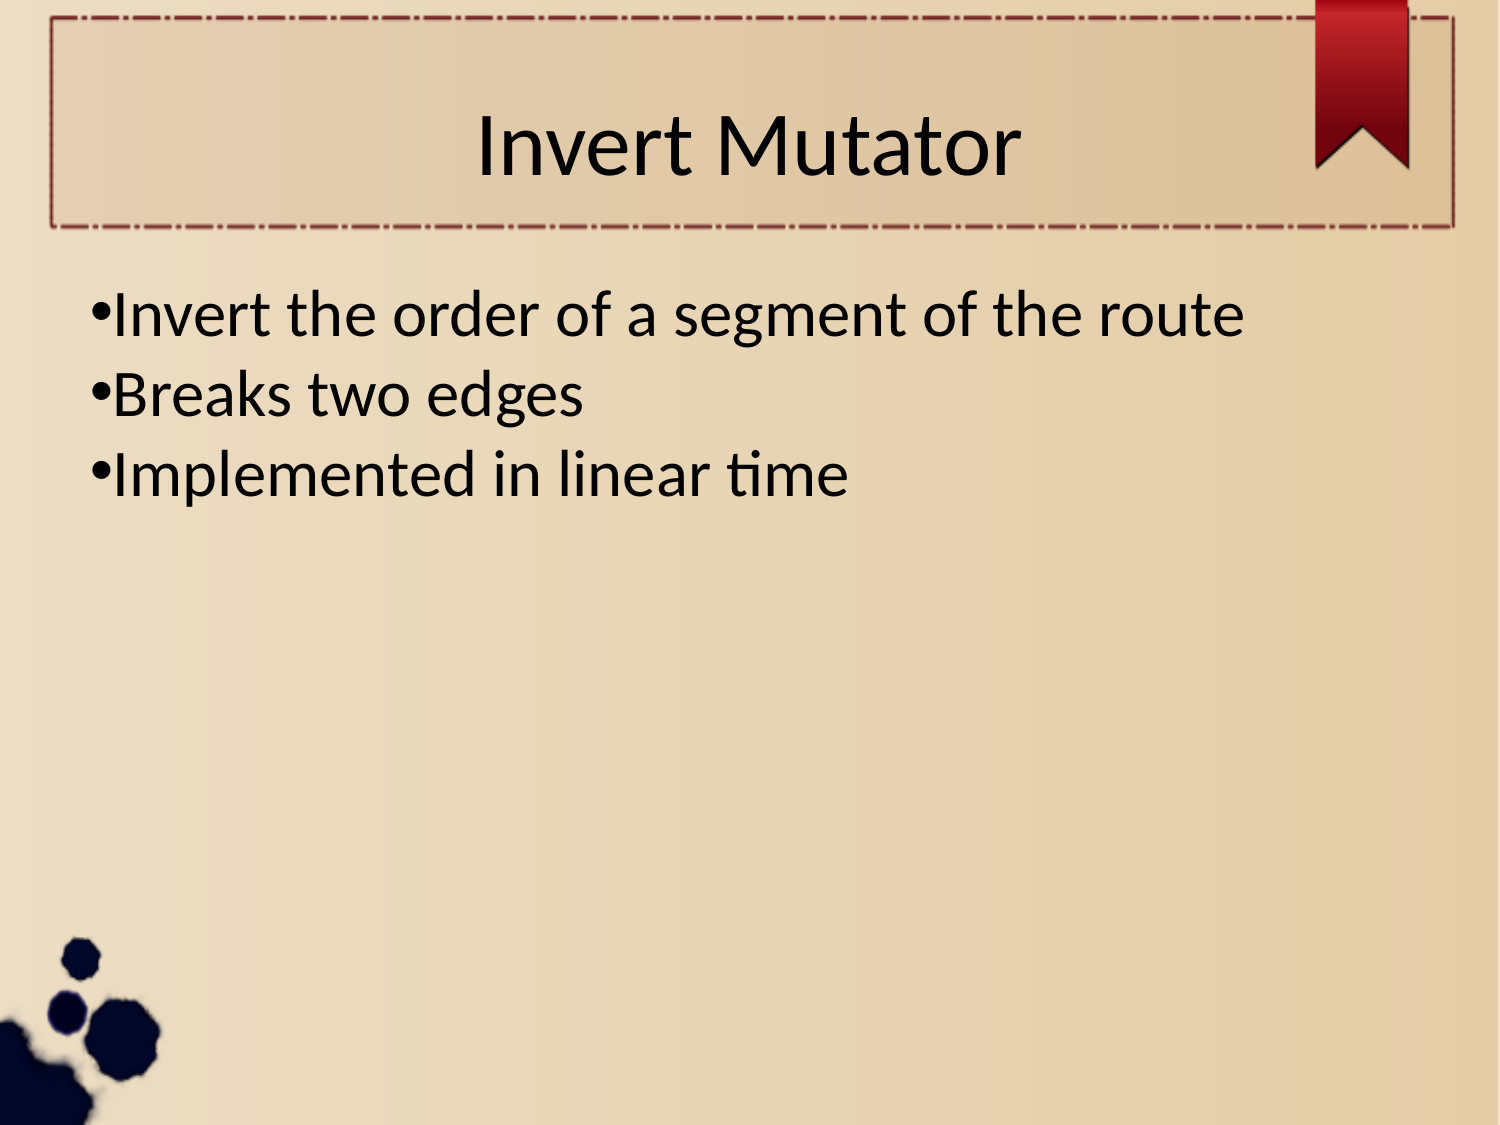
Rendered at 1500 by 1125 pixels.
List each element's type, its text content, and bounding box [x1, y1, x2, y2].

picture [0, 0, 1500, 1125]
text_box Invert the order of a segment of the route Breaks two edges Implemented in linear time [75, 262, 1425, 1005]
text_box Invert Mutator [75, 45, 1425, 233]
